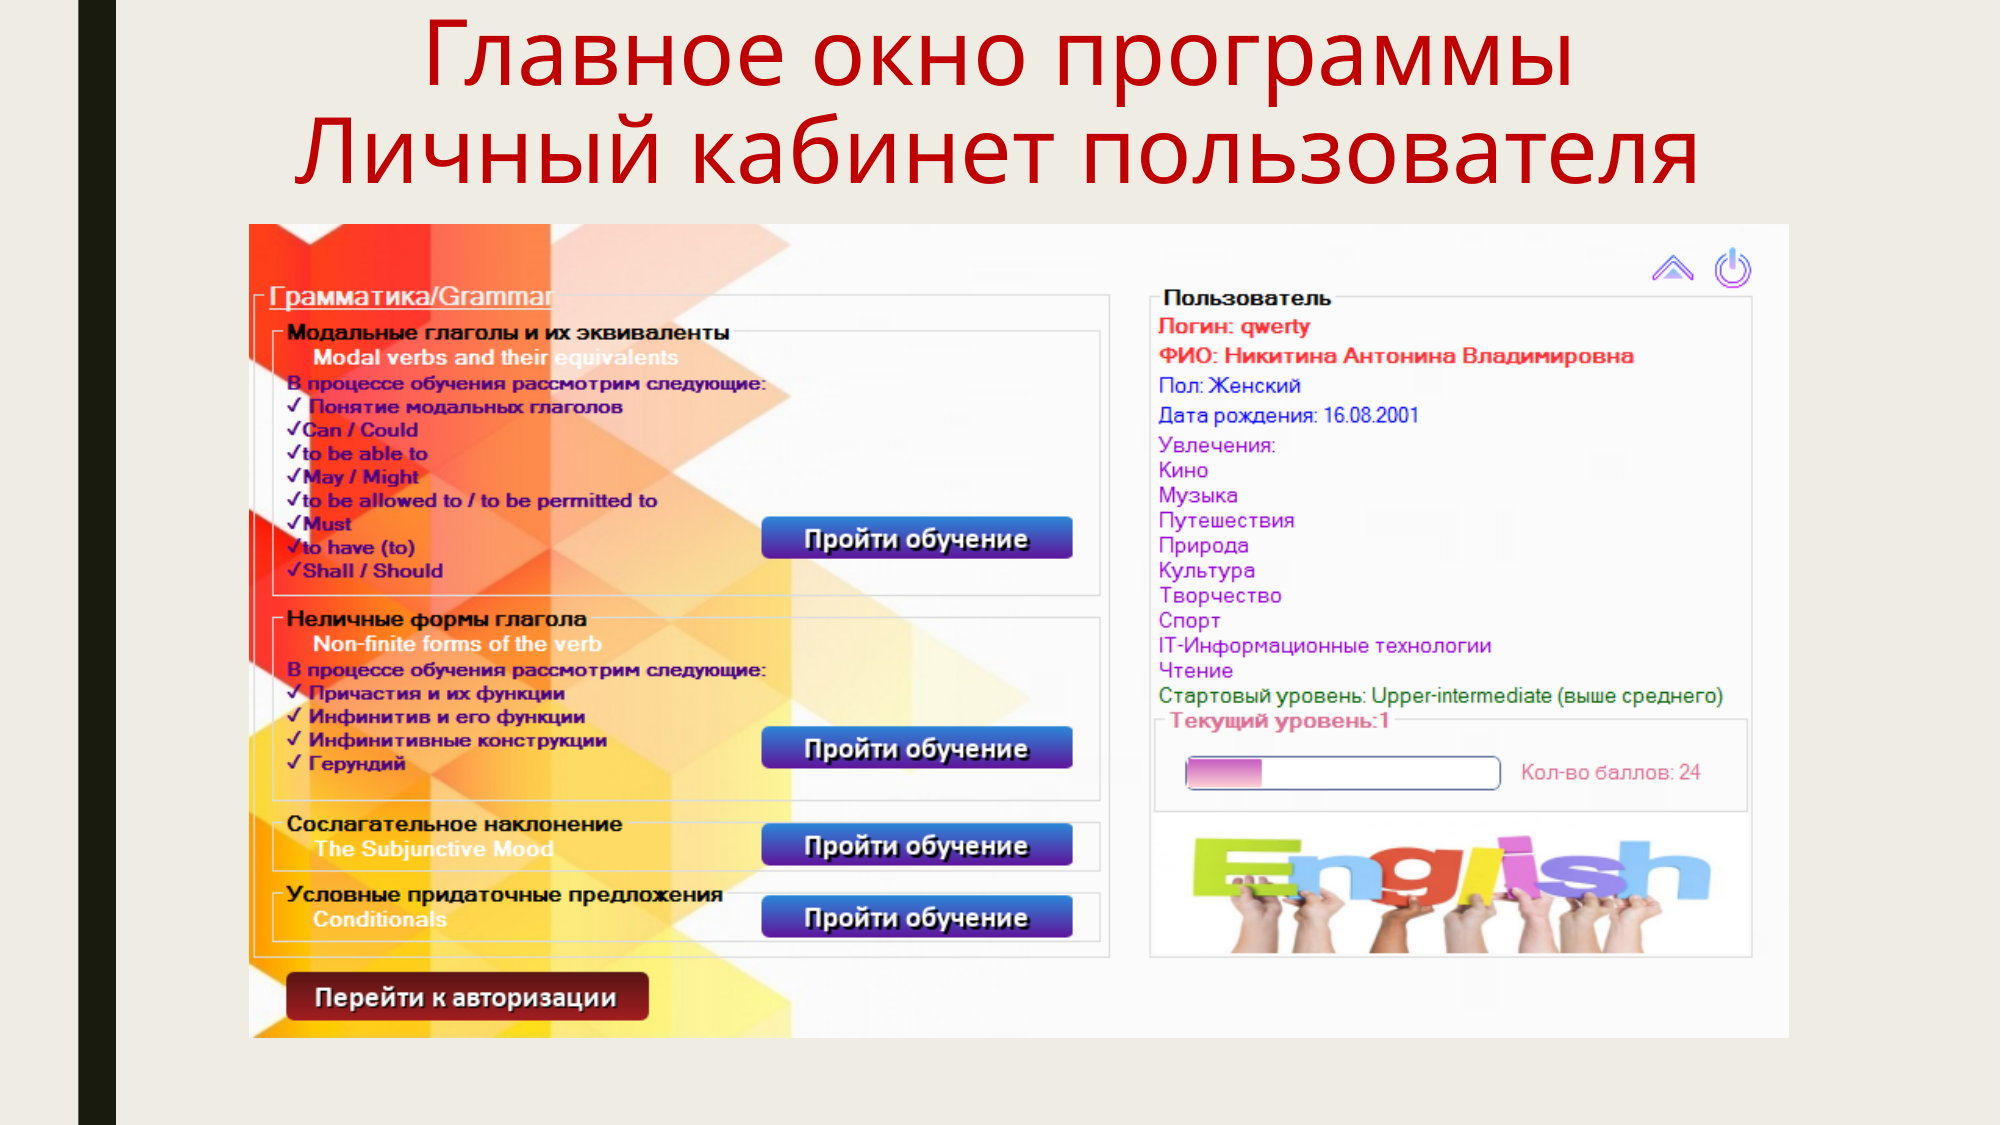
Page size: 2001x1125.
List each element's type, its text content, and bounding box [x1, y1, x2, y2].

title Главное окно программы Личный кабинет пользователя [0, 0, 2000, 225]
picture [249, 224, 1789, 1038]
